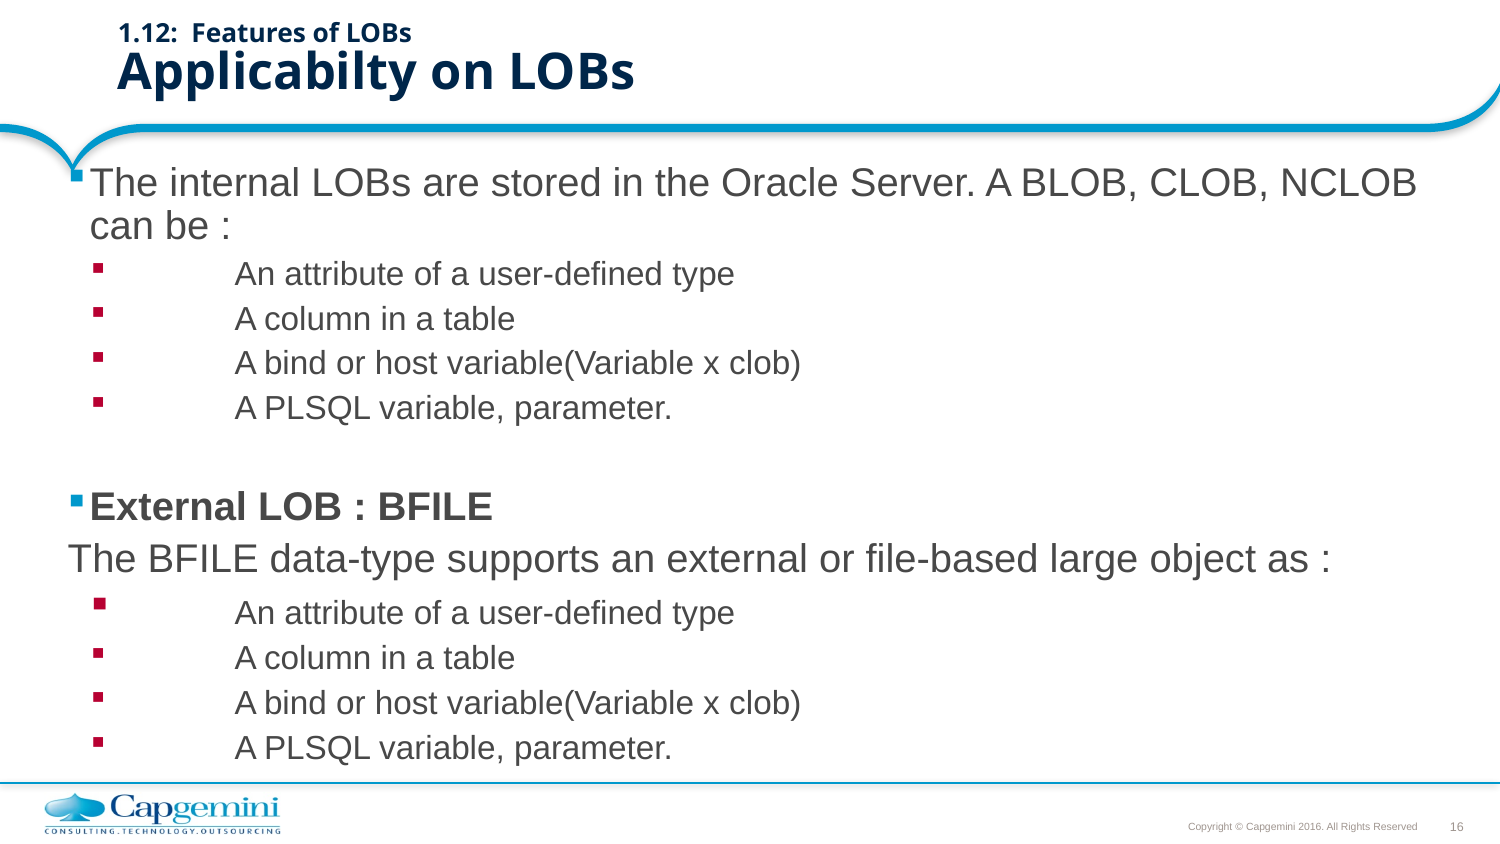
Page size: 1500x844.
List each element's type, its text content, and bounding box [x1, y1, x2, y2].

title 1.12: Features of LOBs Applicabilty on LOBs [76, 16, 1414, 105]
picture [44, 792, 281, 835]
list The internal LOBs are stored in the Oracle Server. A BLOB, CLOB, NCLOB can be : An attribute of a user-defined type A column in a table A bind or host variable(Variable x clob) A PLSQL variable, parameter. External LOB : BFILE The BFILE data-type supports an external or file-based large object as : An attribute of a user-defined type A column in a table A bind or host variable(Variable x clob) A PLSQL variable, parameter. [52, 151, 1500, 782]
